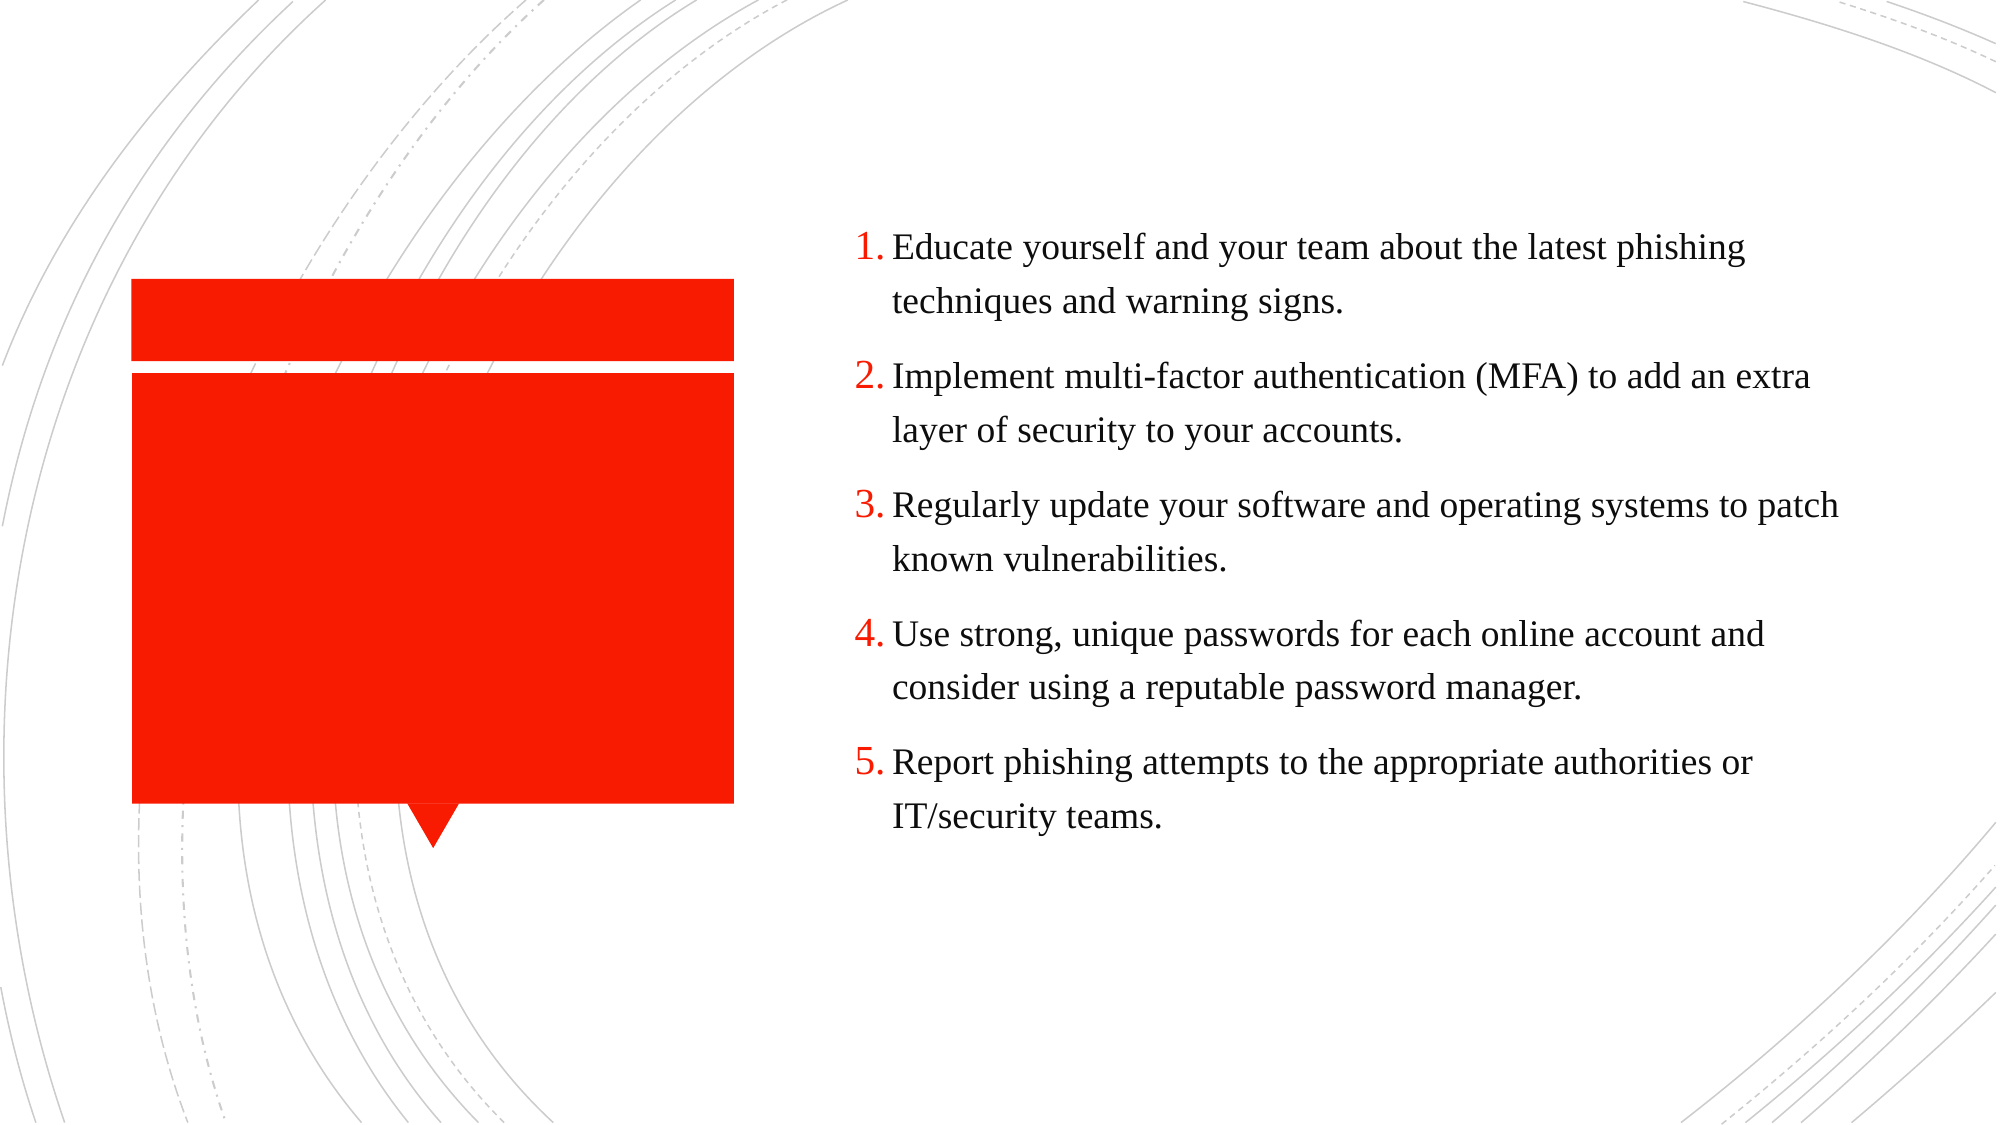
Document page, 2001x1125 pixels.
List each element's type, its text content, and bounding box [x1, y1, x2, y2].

list Educate yourself and your team about the latest phishing techniques and warning signs. Implement multi-factor authentication (MFA) to add an extra layer of security to your accounts. Regularly update your software and operating systems to patch known vulnerabilities. Use strong, unique passwords for each online account and consider using a reputable password manager. Report phishing attempts to the appropriate authorities or IT/security teams. [839, 131, 1871, 993]
